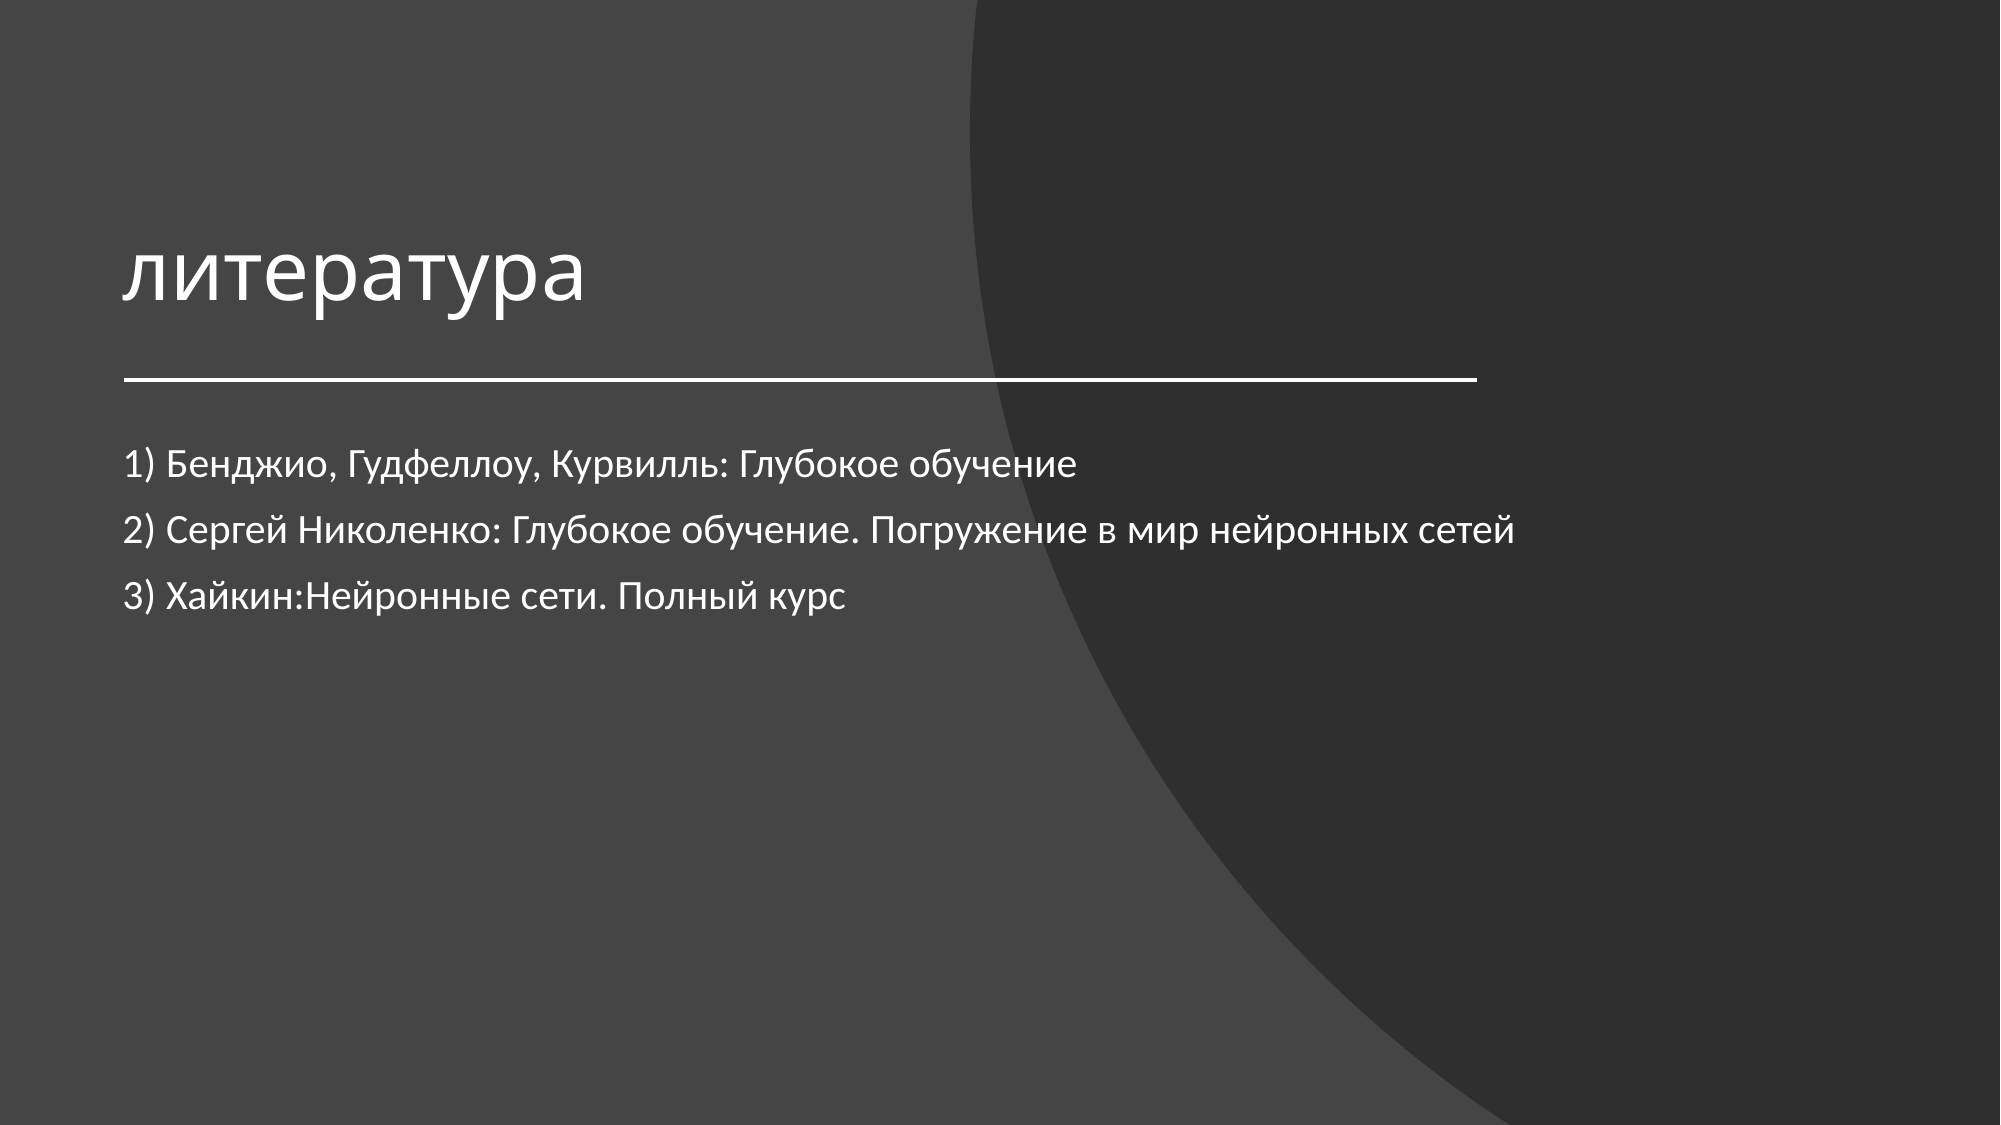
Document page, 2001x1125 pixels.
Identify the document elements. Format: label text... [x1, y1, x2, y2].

list 1) Бенджио, Гудфеллоу, Курвилль: Глубокое обучение 2) Сергей Николенко: Глубокое обучение. Погружение в мир нейронных сетей 3) Хайкин:Нейронные сети. Полный курс [107, 433, 1586, 980]
title литература [107, 59, 1586, 327]
text_box [971, 0, 2000, 1125]
